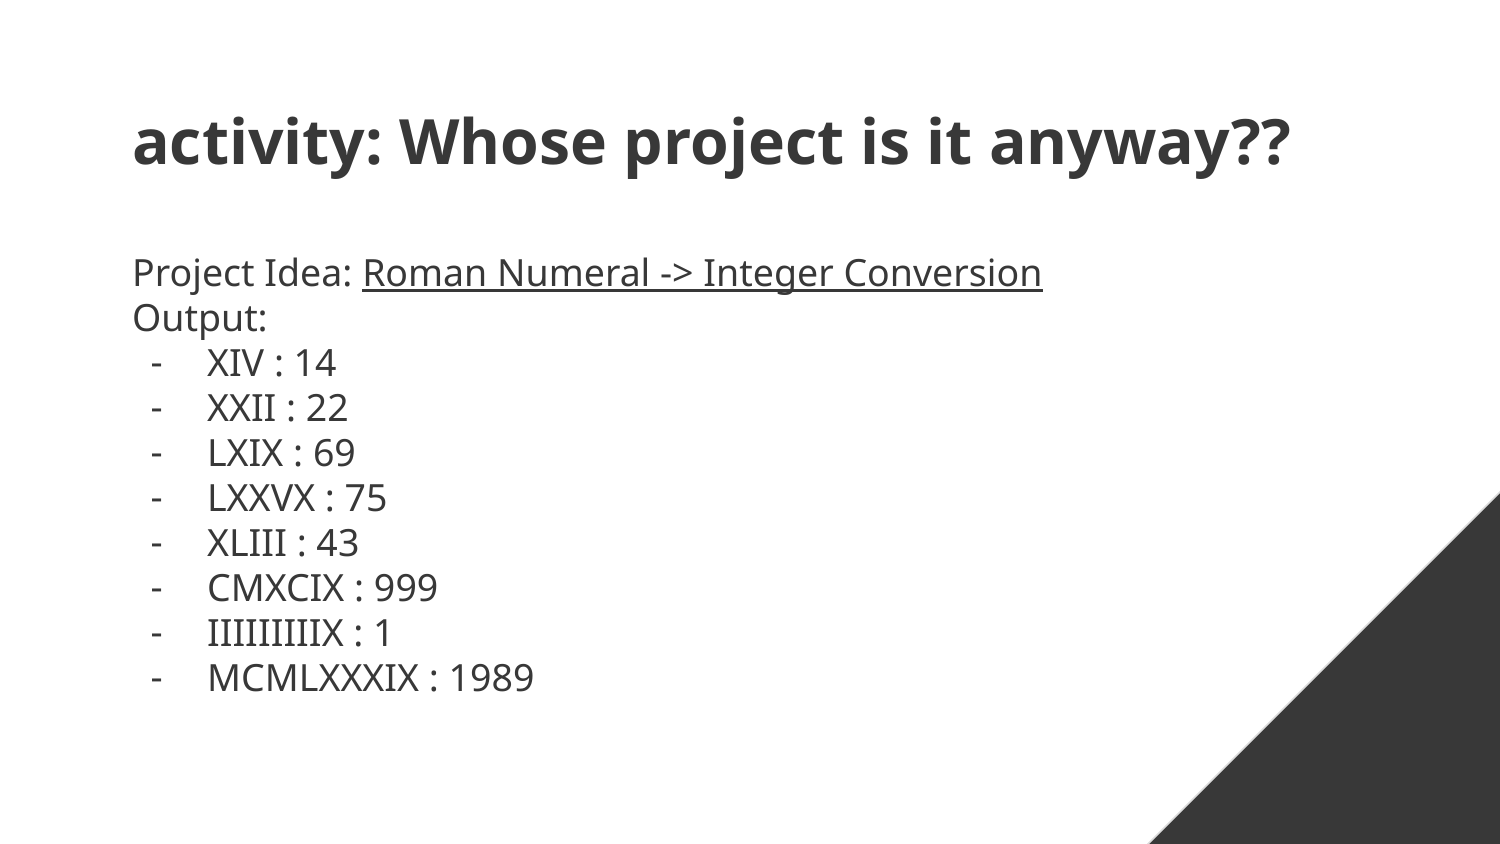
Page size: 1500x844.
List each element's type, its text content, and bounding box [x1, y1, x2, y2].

list Project Idea: Roman Numeral -> Integer Conversion Output: XIV : 14 XXII : 22 LXIX : 69 LXXVX : 75 XLIII : 43 CMXCIX : 999 IIIIIIIIIX : 1 MCMLXXXIX : 1989 [116, 233, 1114, 769]
title activity: Whose project is it anyway?? [116, 87, 1464, 174]
